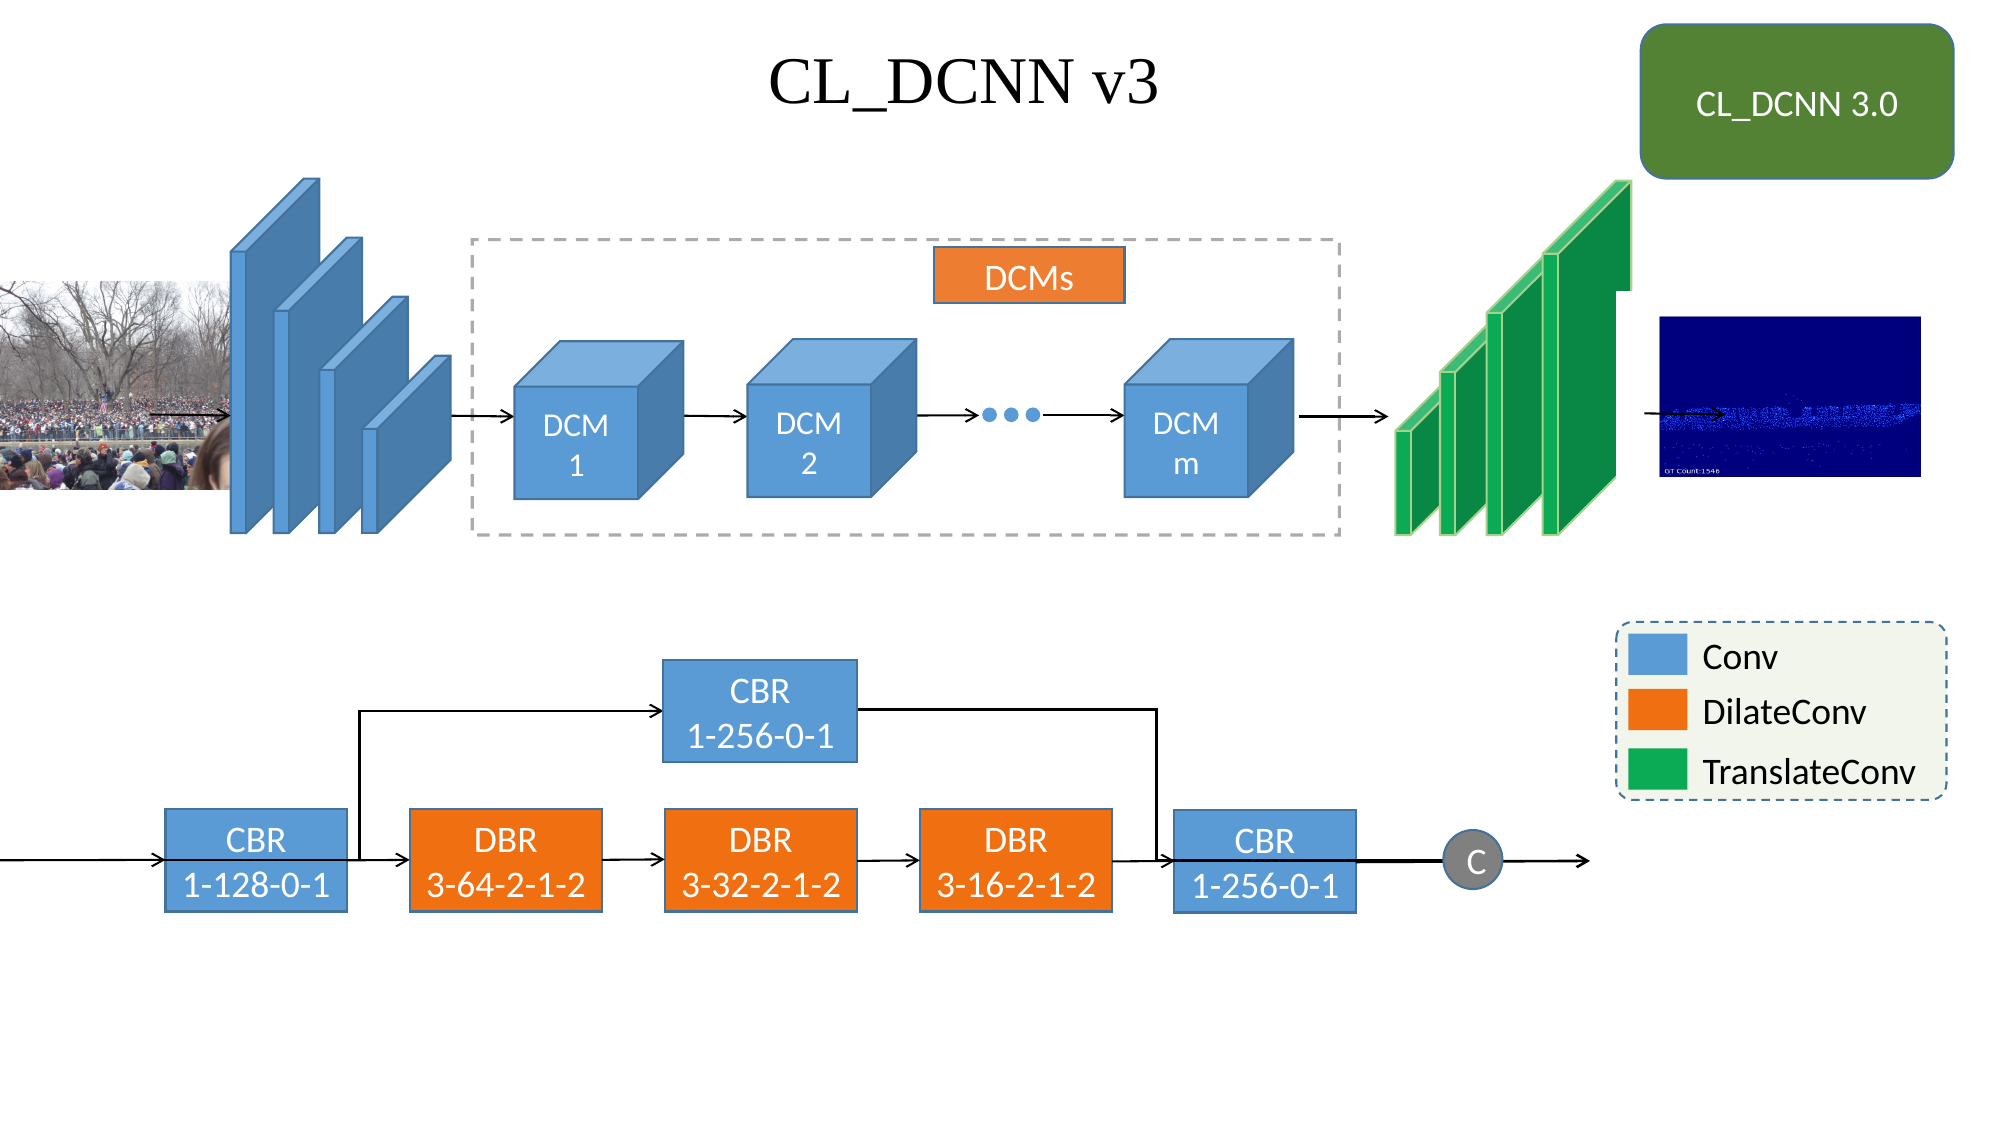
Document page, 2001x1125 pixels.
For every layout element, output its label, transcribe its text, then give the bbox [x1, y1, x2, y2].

text_box DCMs [933, 246, 1126, 304]
text_box [0, 280, 229, 490]
text_box CL_DCNN 3.0 [1639, 23, 1955, 180]
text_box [1616, 621, 1947, 800]
text_box DCM 2 [746, 338, 918, 499]
text_box CL_DCNN v3 [506, 29, 1439, 125]
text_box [230, 178, 451, 534]
text_box [471, 239, 1340, 536]
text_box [982, 407, 1041, 423]
picture [1616, 291, 1955, 500]
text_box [1395, 180, 1632, 536]
text_box DCM 1 [513, 340, 685, 501]
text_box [0, 659, 1591, 913]
text_box DCM m [1123, 338, 1295, 499]
